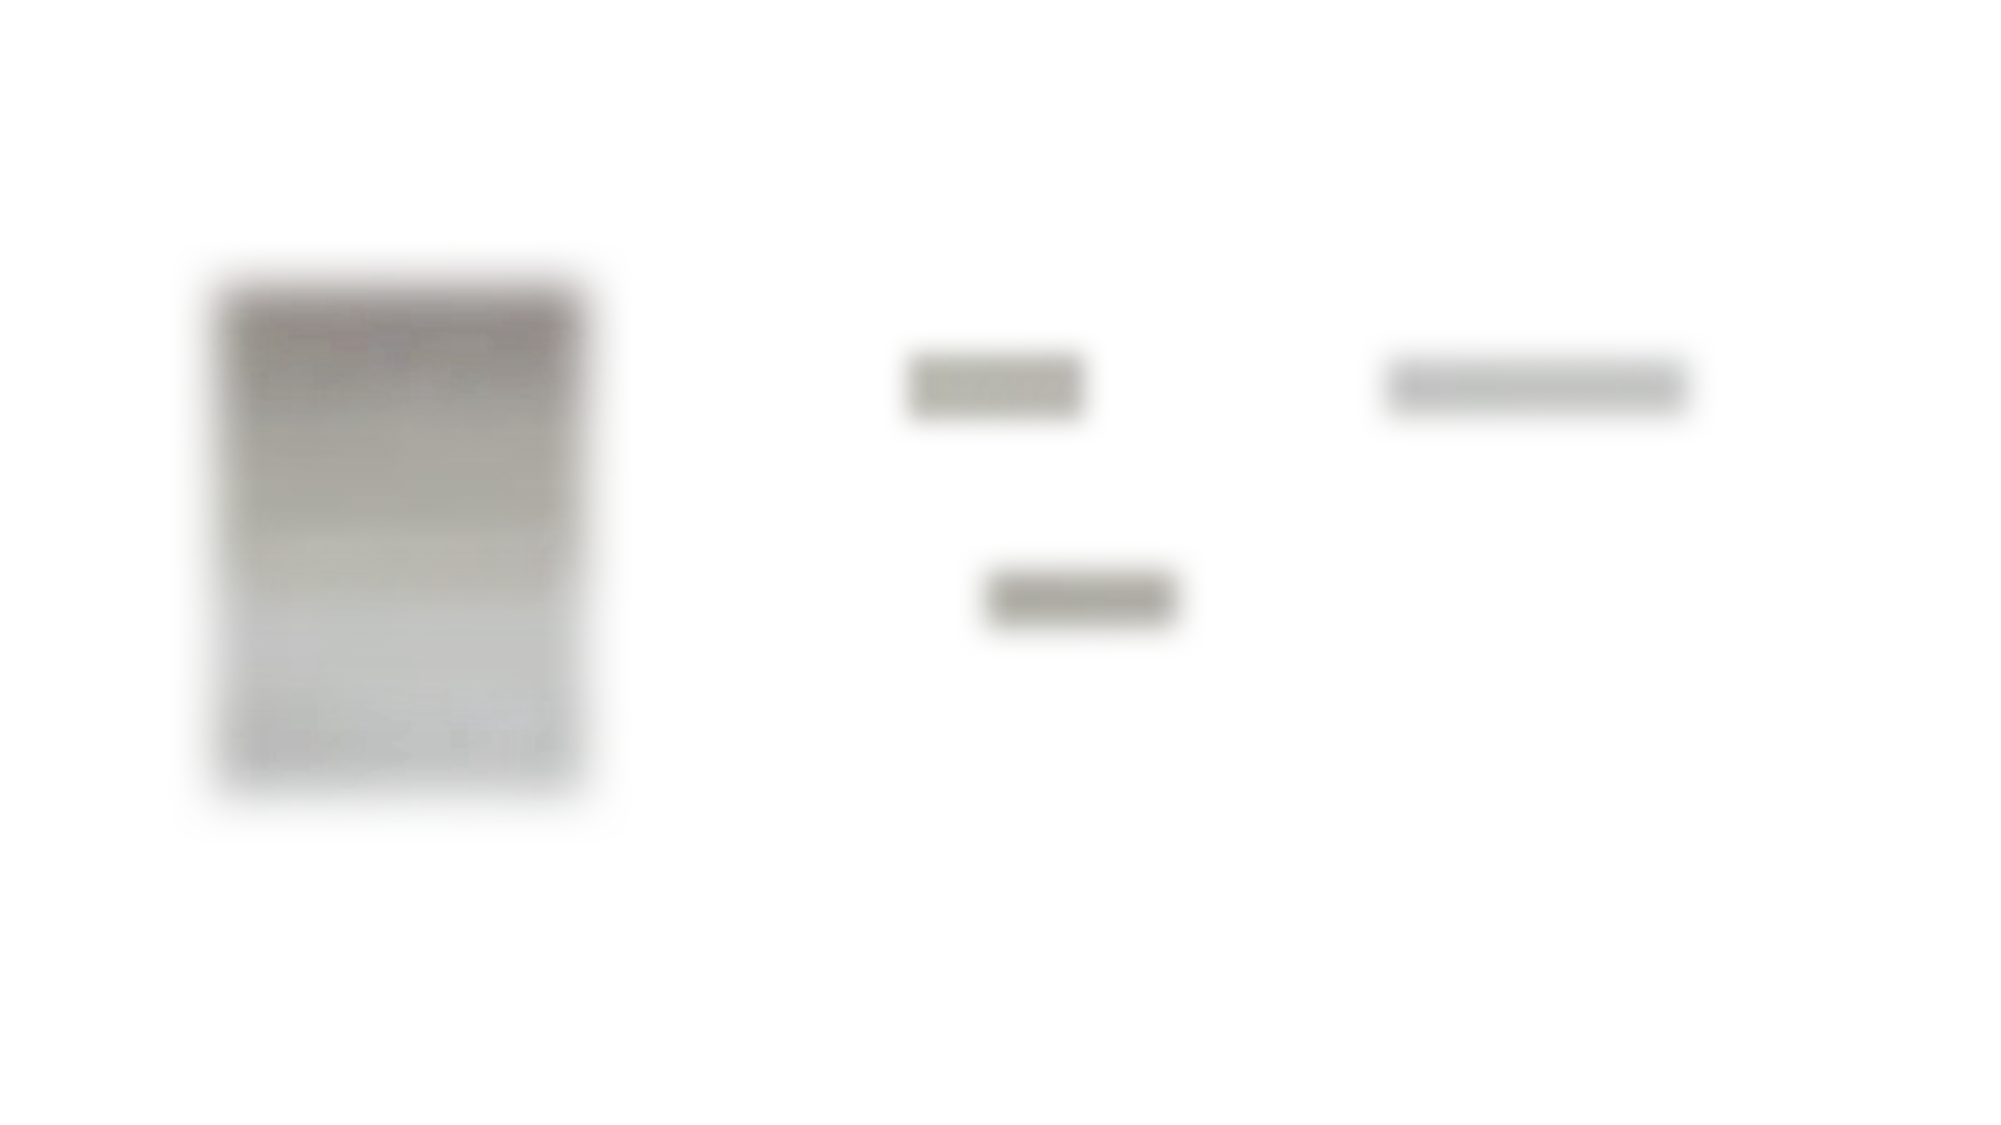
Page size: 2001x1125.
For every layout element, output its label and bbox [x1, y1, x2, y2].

picture [882, 328, 1110, 446]
picture [166, 236, 636, 847]
picture [955, 541, 1207, 659]
picture [1356, 328, 1719, 446]
